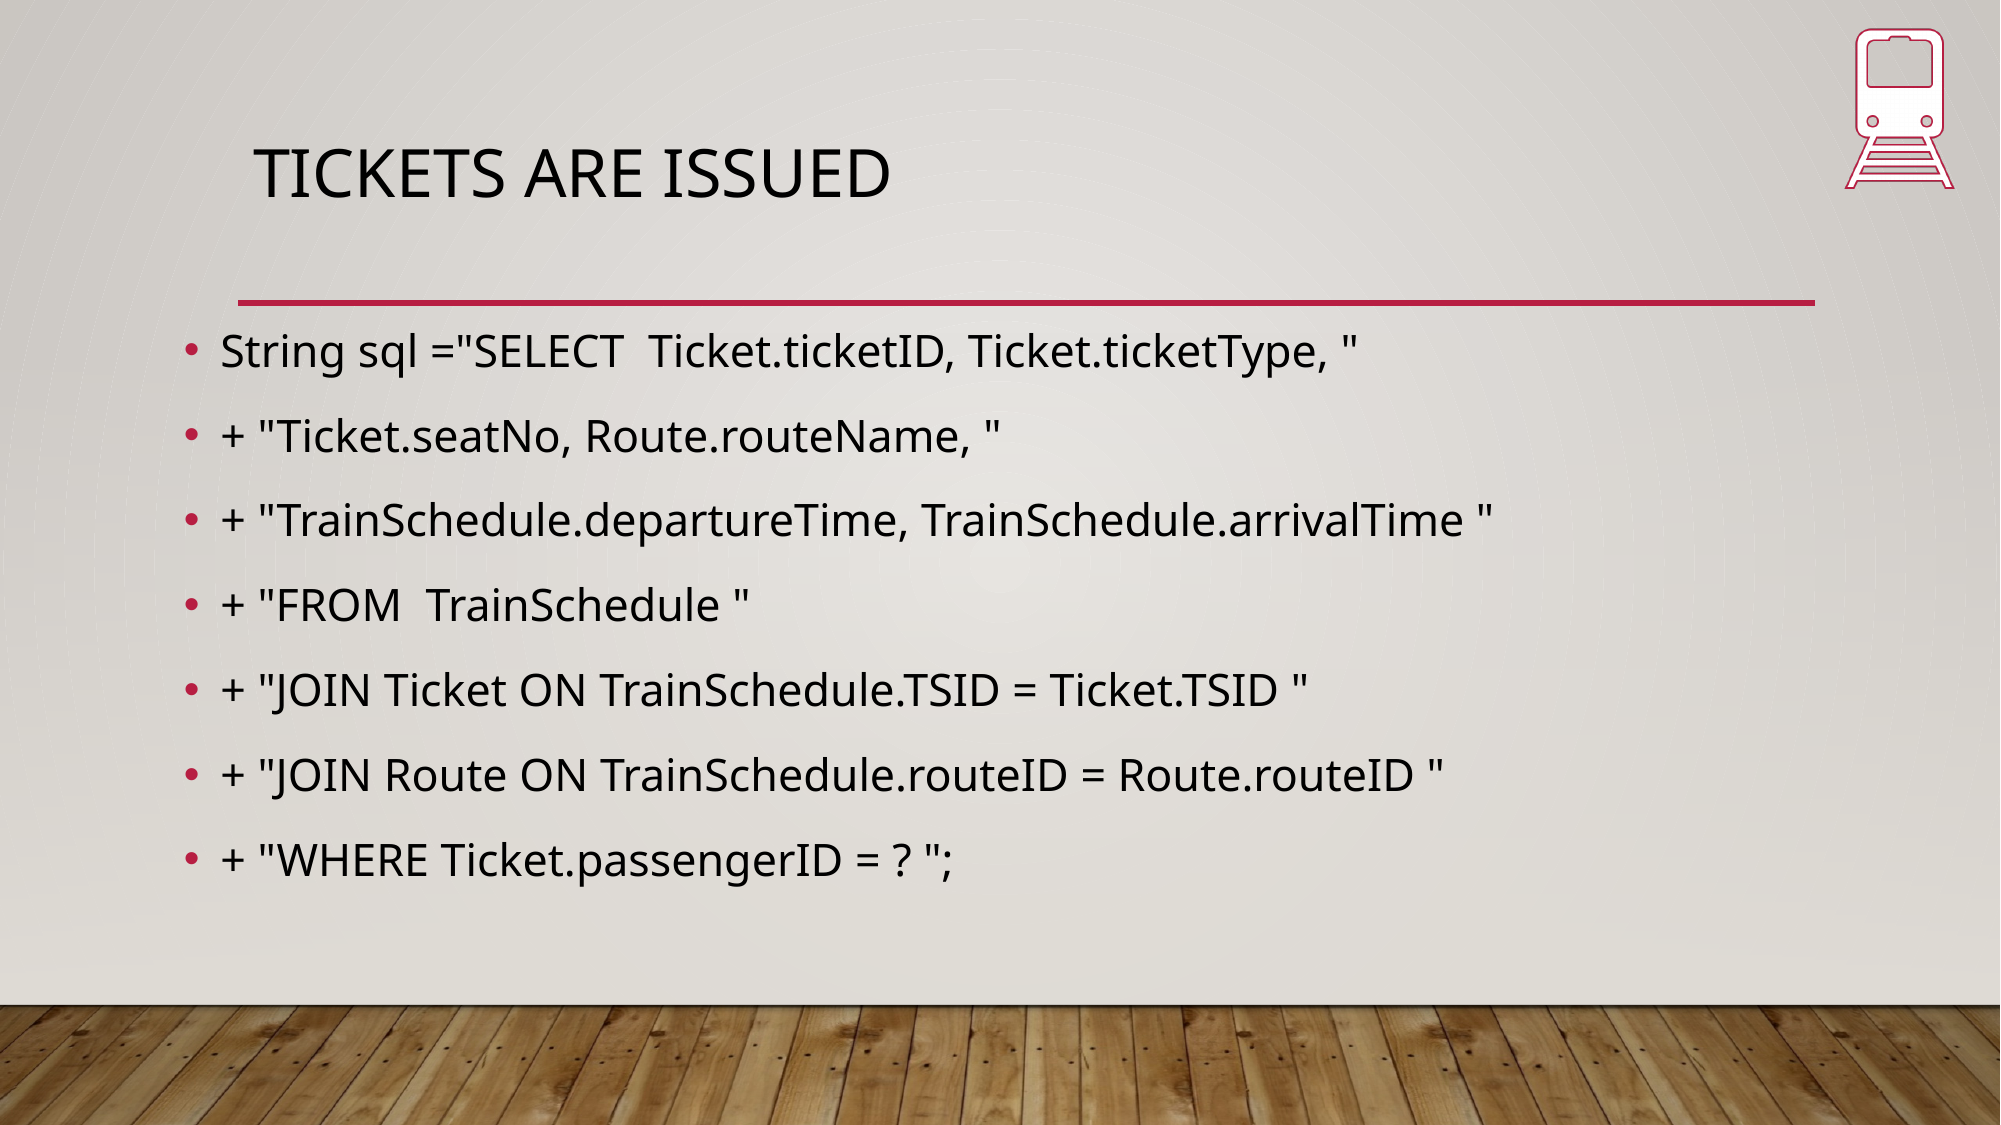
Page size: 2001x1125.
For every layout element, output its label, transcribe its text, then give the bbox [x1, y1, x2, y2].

picture [0, 1005, 2000, 1125]
picture [1813, 22, 1986, 195]
list String sql ="SELECT Ticket.ticketID, Ticket.ticketType, " + "Ticket.seatNo, Route.routeName, " + "TrainSchedule.departureTime, TrainSchedule.arrivalTime " + "FROM TrainSchedule " + "JOIN Ticket ON TrainSchedule.TSID = Ticket.TSID " + "JOIN Route ON TrainSchedule.routeID = Route.routeID " + "WHERE Ticket.passengerID = ? "; [168, 304, 1814, 897]
title Tickets are issued [238, 131, 1814, 304]
